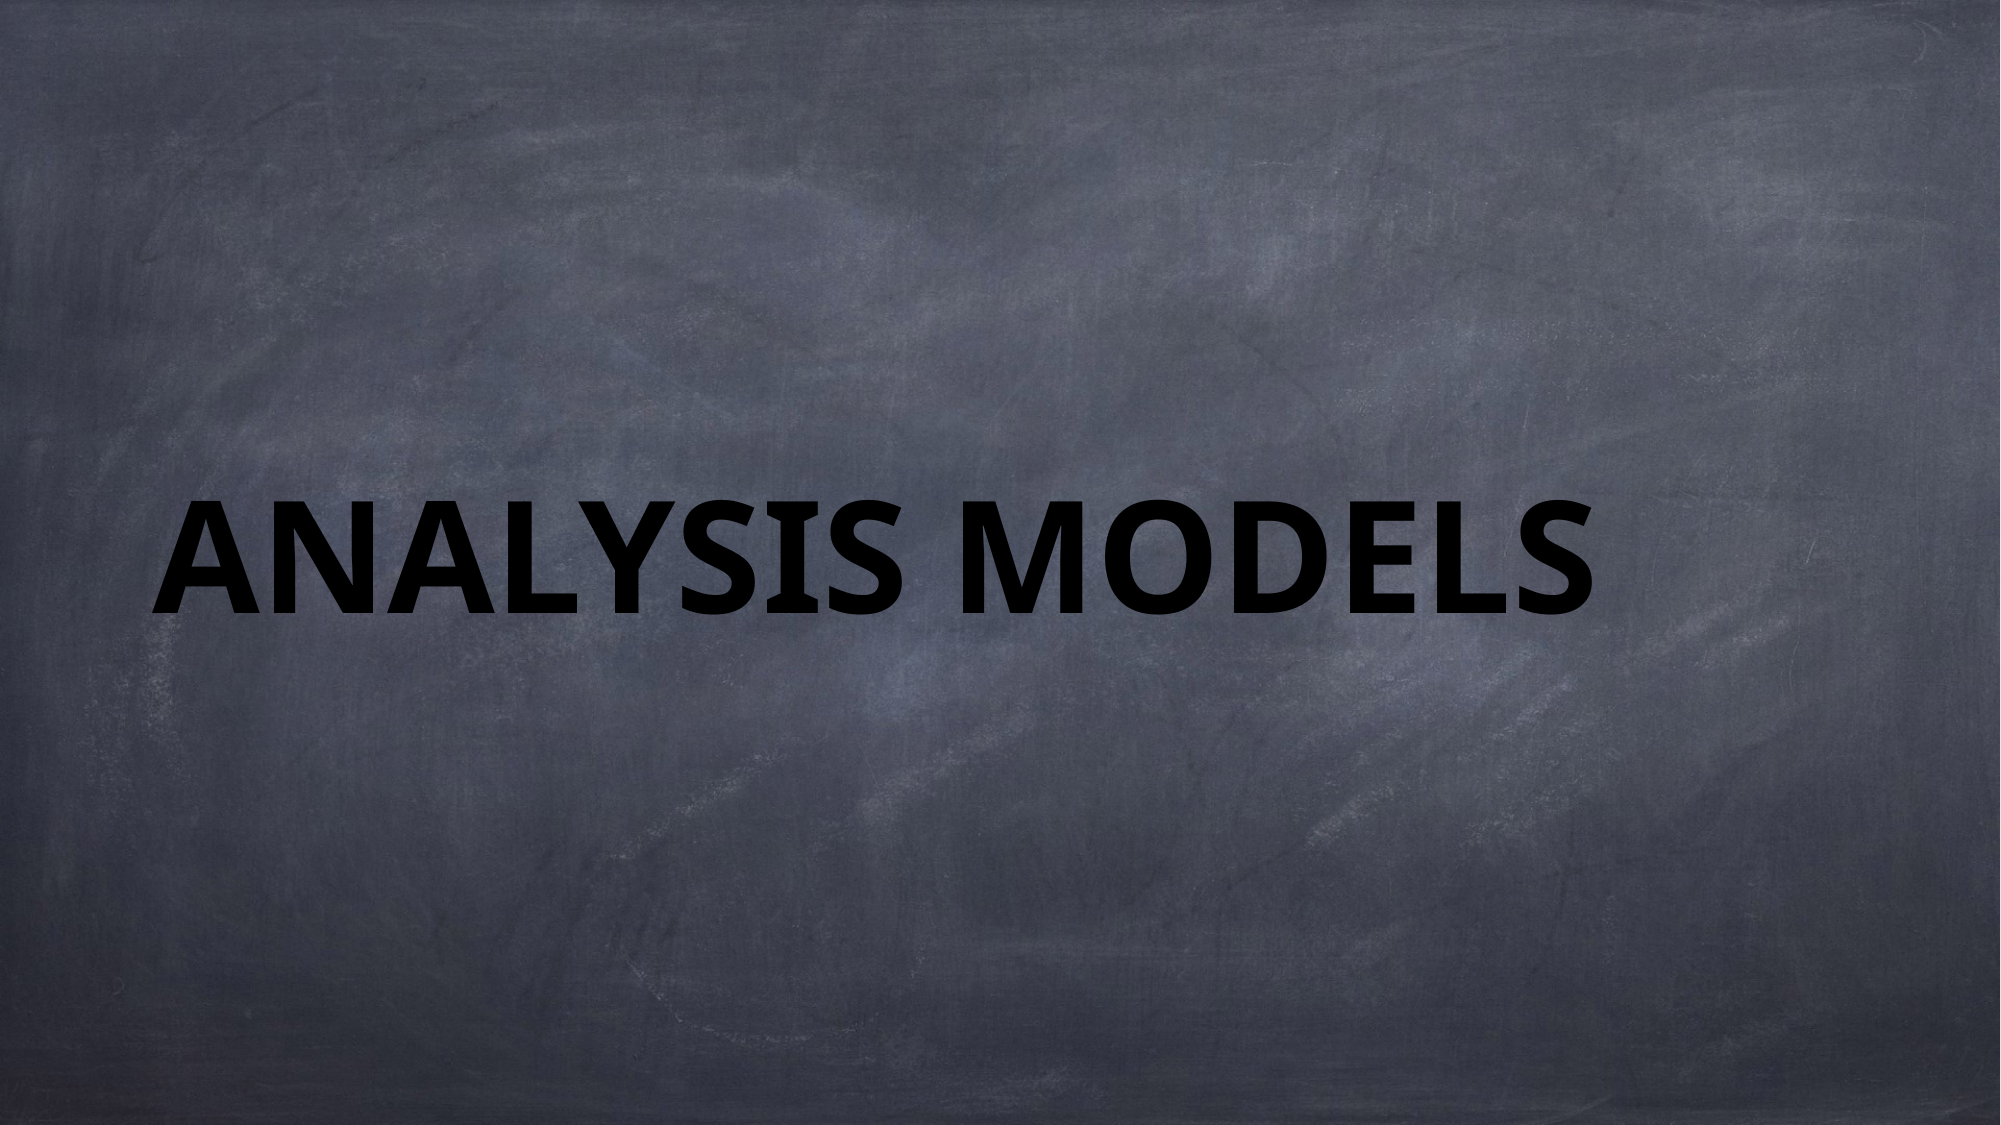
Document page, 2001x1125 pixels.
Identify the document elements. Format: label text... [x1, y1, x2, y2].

picture [0, 0, 2001, 1125]
text_box ANALYSIS MODELS [137, 453, 1863, 672]
